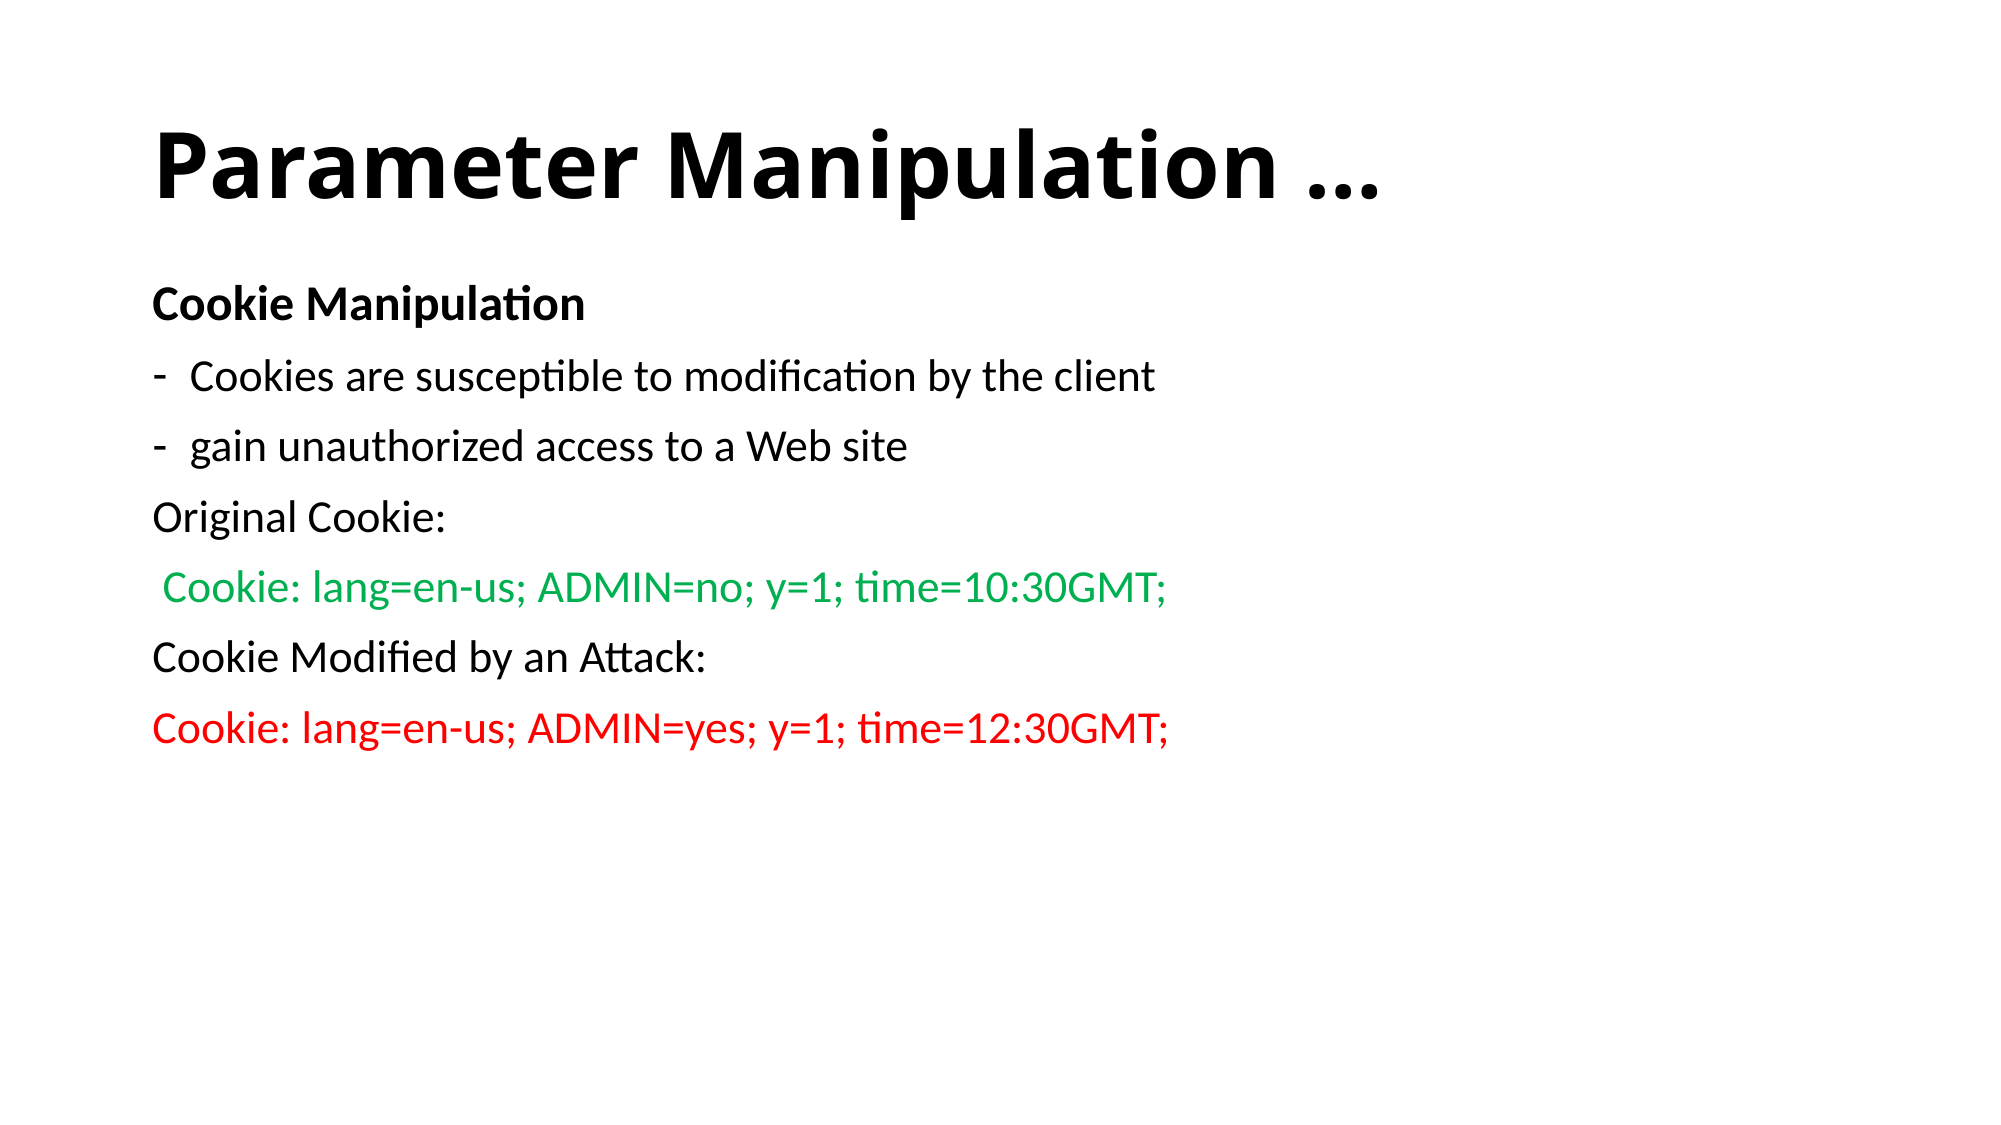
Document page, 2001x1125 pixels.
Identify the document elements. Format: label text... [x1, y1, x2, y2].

list Cookie Manipulation Cookies are susceptible to modification by the client gain unauthorized access to a Web site Original Cookie: Cookie: lang=en-us; ADMIN=no; y=1; time=10:30GMT; Cookie Modified by an Attack: Cookie: lang=en-us; ADMIN=yes; y=1; time=12:30GMT; [137, 270, 1863, 984]
text_box [137, 52, 1863, 270]
